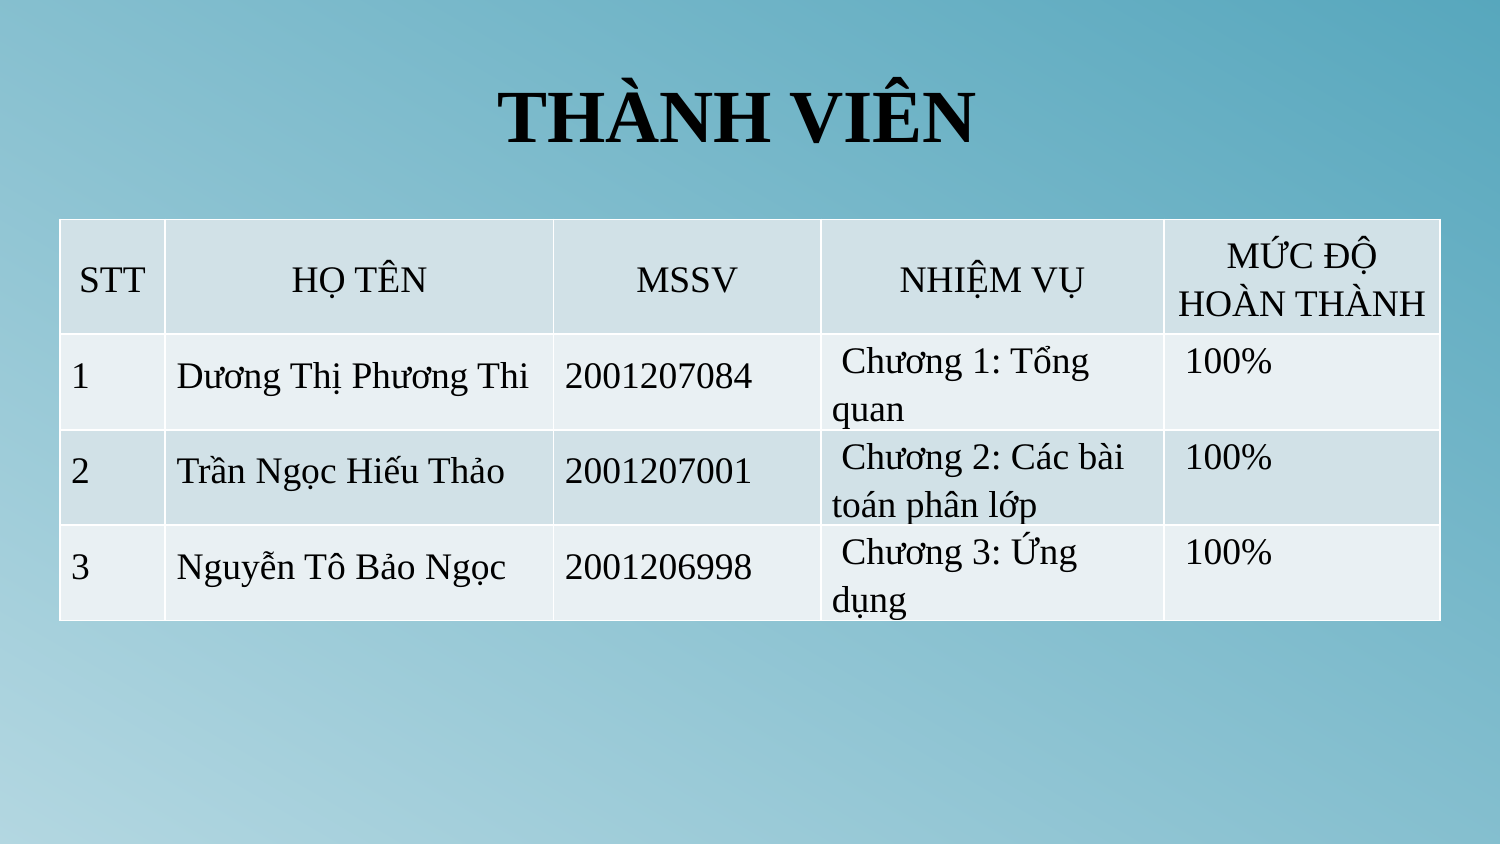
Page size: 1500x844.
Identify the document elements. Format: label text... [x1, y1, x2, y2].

table_cell 2001207084 [554, 335, 820, 429]
table_cell Nguyễn Tô Bảo Ngọc [166, 526, 553, 620]
table_cell Dương Thị Phương Thi [166, 335, 553, 429]
table_cell 100% [1165, 526, 1439, 620]
table_header MỨC ĐỘ HOÀN THÀNH [1165, 220, 1439, 333]
table_cell Chương 1: Tổng quan [822, 335, 1163, 429]
table_cell Chương 2: Các bài toán phân lớp [822, 431, 1163, 524]
table_header STT [61, 220, 164, 333]
table_cell Chương 3: Ứng dụng [822, 526, 1163, 620]
text_box THÀNH VIÊN [482, 65, 1273, 160]
table_cell 1 [61, 335, 164, 429]
table_cell 100% [1165, 431, 1439, 524]
table_header MSSV [554, 220, 820, 333]
table_cell Trần Ngọc Hiếu Thảo [166, 431, 553, 524]
table_header NHIỆM VỤ [822, 220, 1163, 333]
table_cell 2 [61, 431, 164, 524]
table_header HỌ TÊN [166, 220, 553, 333]
table_cell 100% [1165, 335, 1439, 429]
table_cell 3 [61, 526, 164, 620]
table_cell 2001207001 [554, 431, 820, 524]
table_cell 2001206998 [554, 526, 820, 620]
